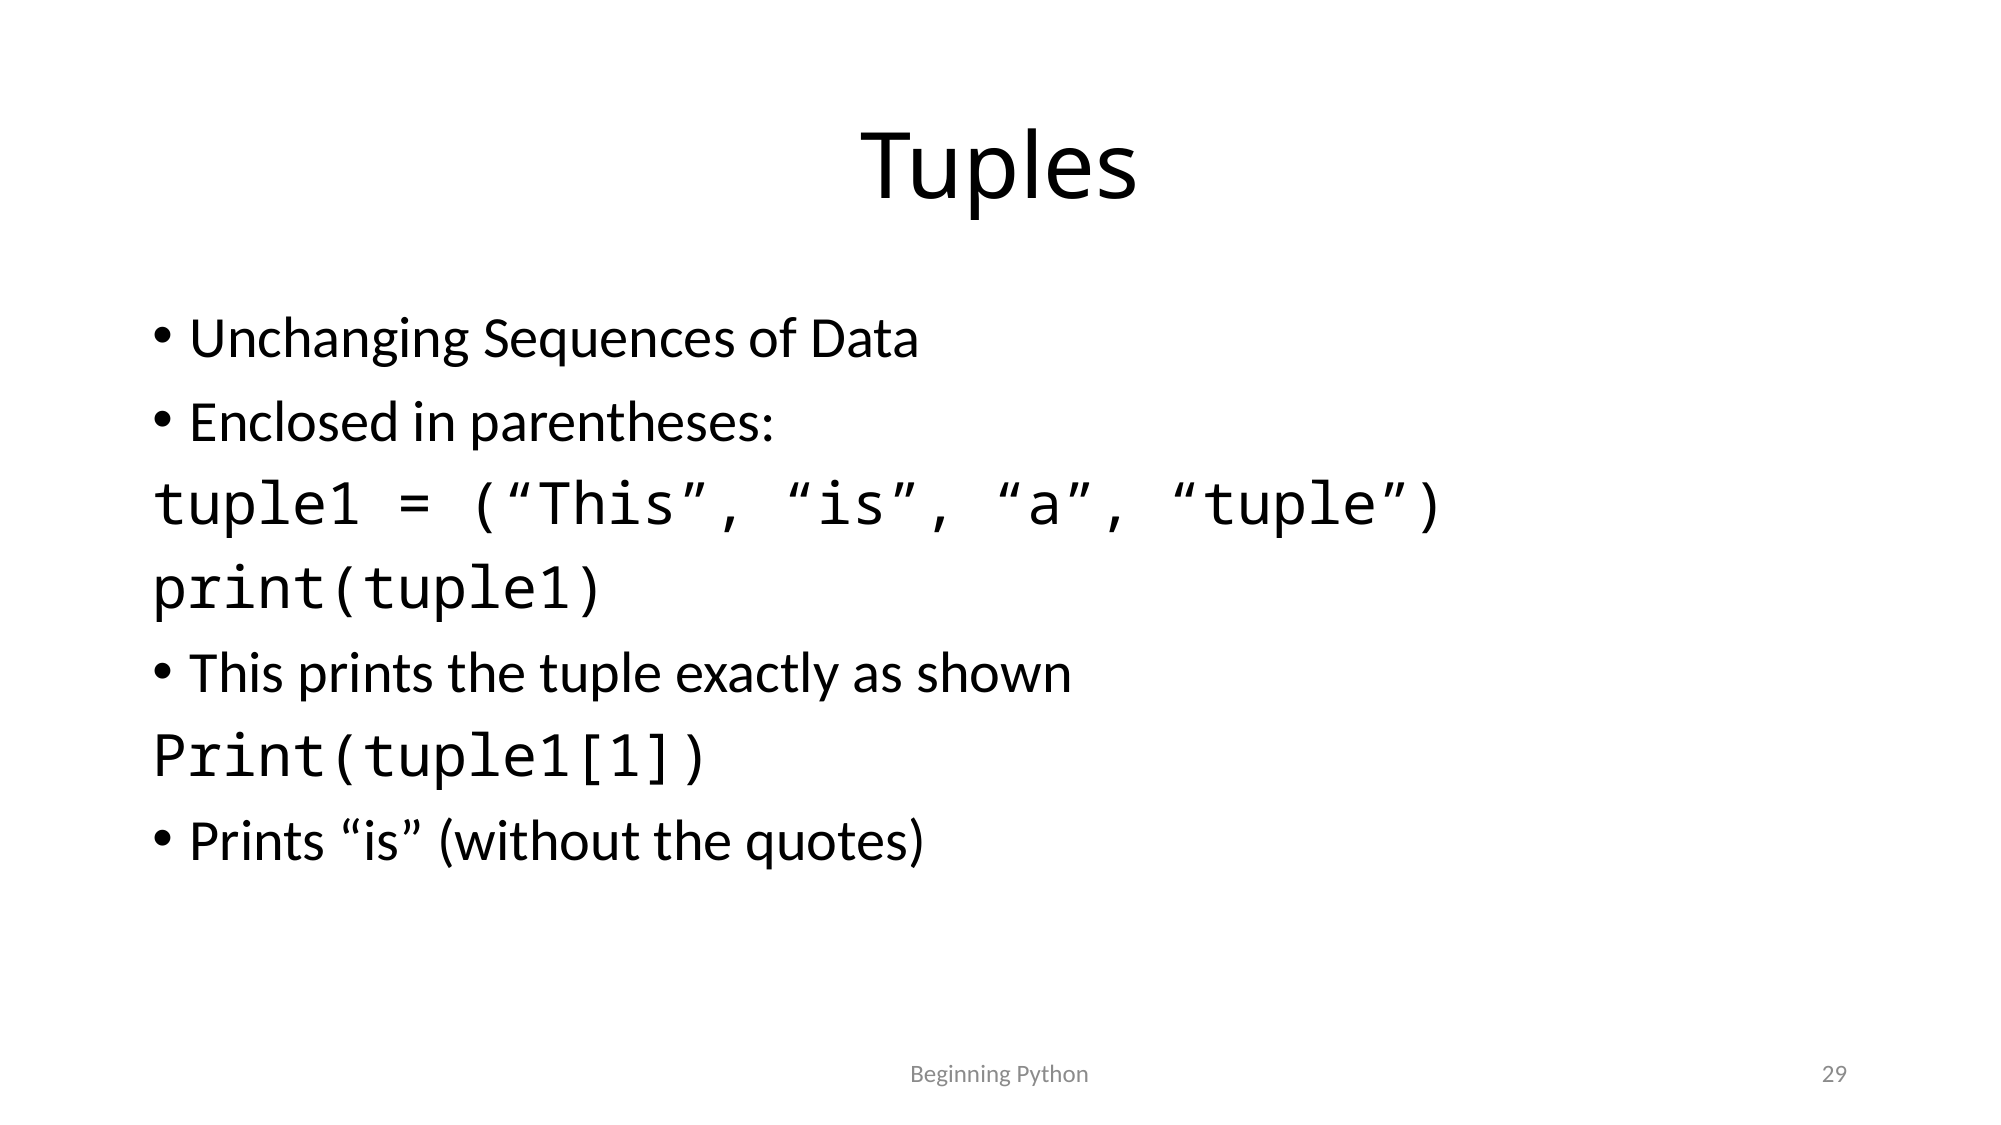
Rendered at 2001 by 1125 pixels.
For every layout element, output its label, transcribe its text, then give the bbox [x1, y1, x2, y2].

slide_number 29 [1412, 1042, 1863, 1103]
list Unchanging Sequences of Data Enclosed in parentheses: tuple1 = (“This”, “is”, “a”, “tuple”) print(tuple1) This prints the tuple exactly as shown Print(tuple1[1]) Prints “is” (without the quotes) [137, 299, 1863, 1014]
footer Beginning Python [662, 1042, 1338, 1103]
title Tuples [137, 59, 1863, 278]
